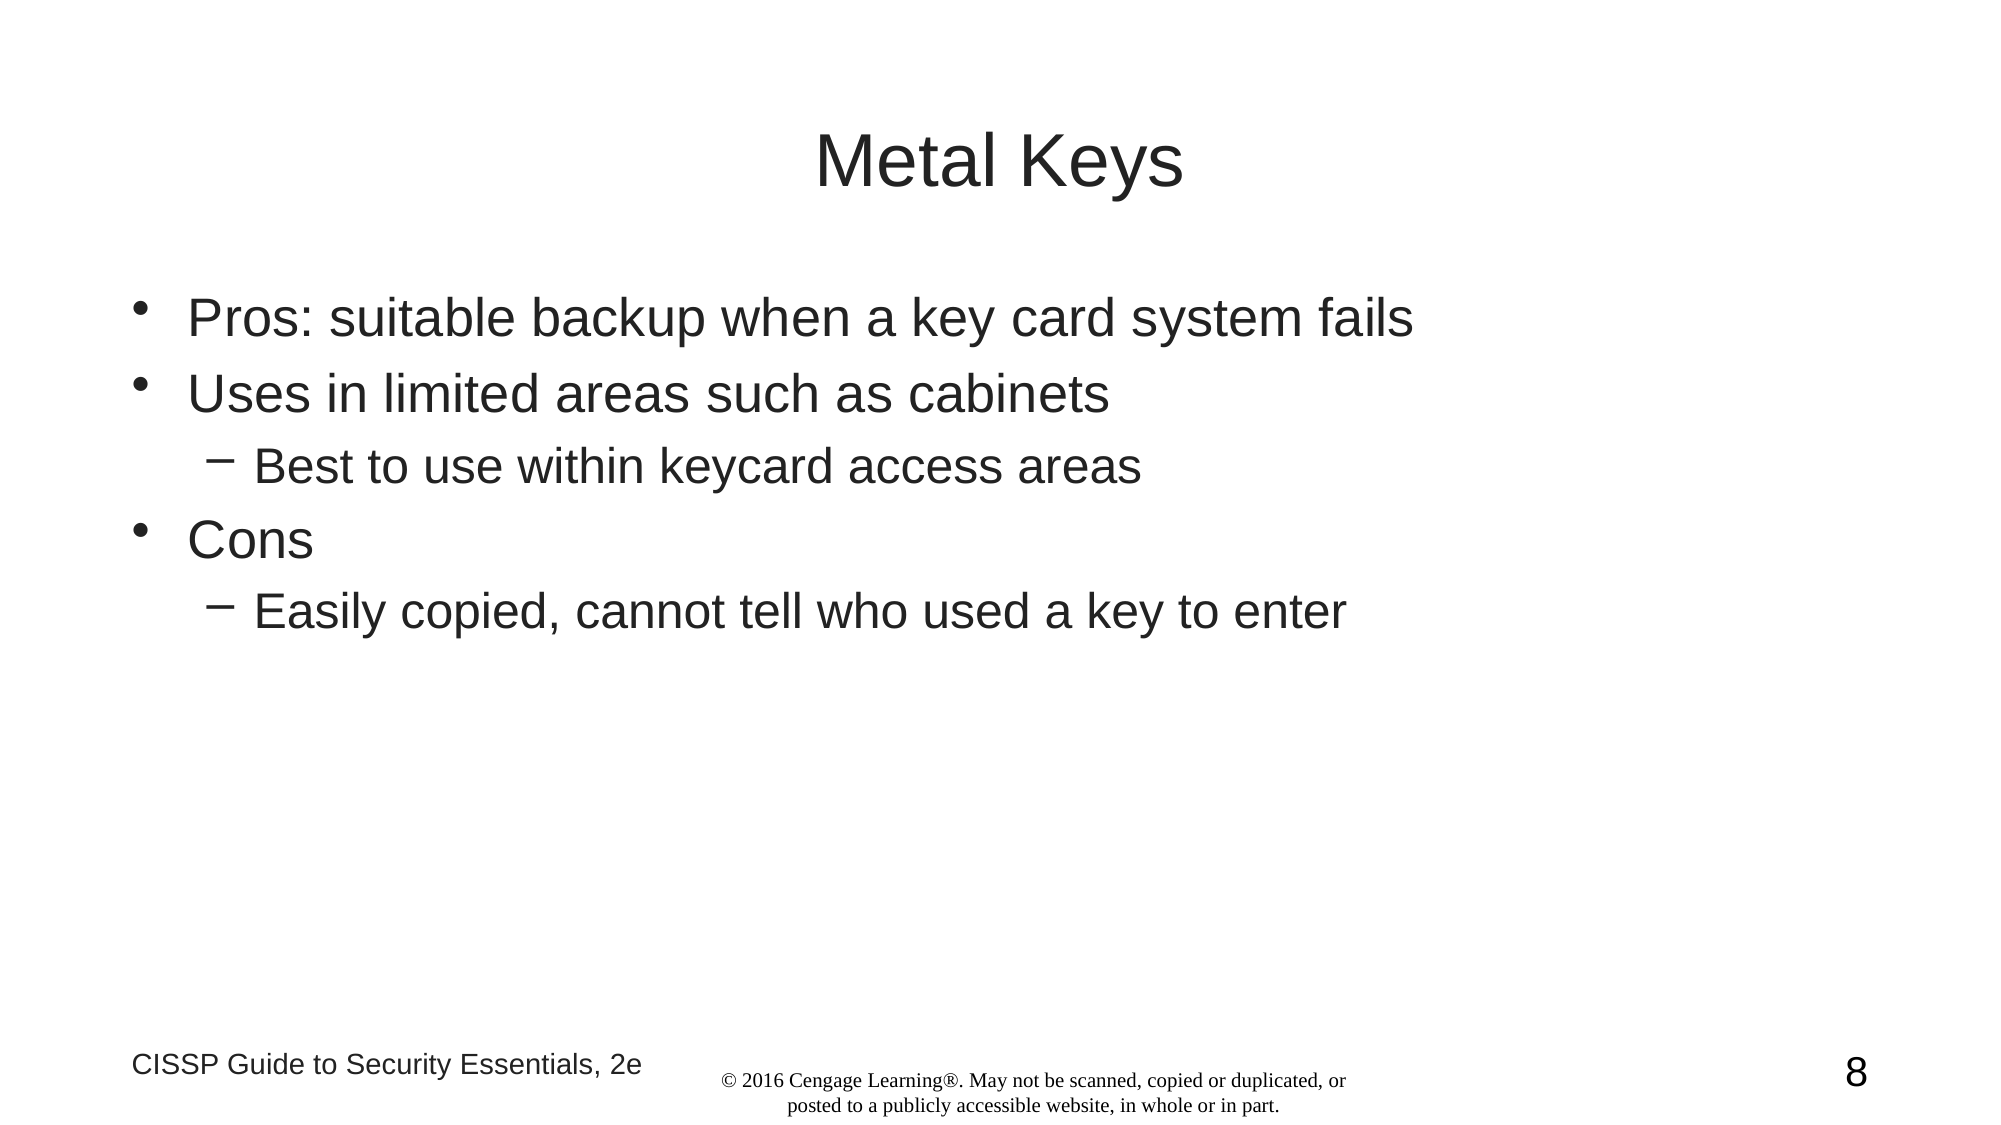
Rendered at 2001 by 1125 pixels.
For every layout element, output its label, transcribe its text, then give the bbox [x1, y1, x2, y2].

slide_number 8 [1766, 1037, 1884, 1101]
list Pros: suitable backup when a key card system fails Uses in limited areas such as cabinets Best to use within keycard access areas Cons Easily copied, cannot tell who used a key to enter [116, 275, 1884, 1025]
text_box © 2016 Cengage Learning®. May not be scanned, copied or duplicated, or posted to a publicly accessible website, in whole or in part. [677, 1059, 1390, 1125]
footer CISSP Guide to Security Essentials, 2e [116, 1037, 1251, 1101]
title Metal Keys [116, 62, 1884, 250]
